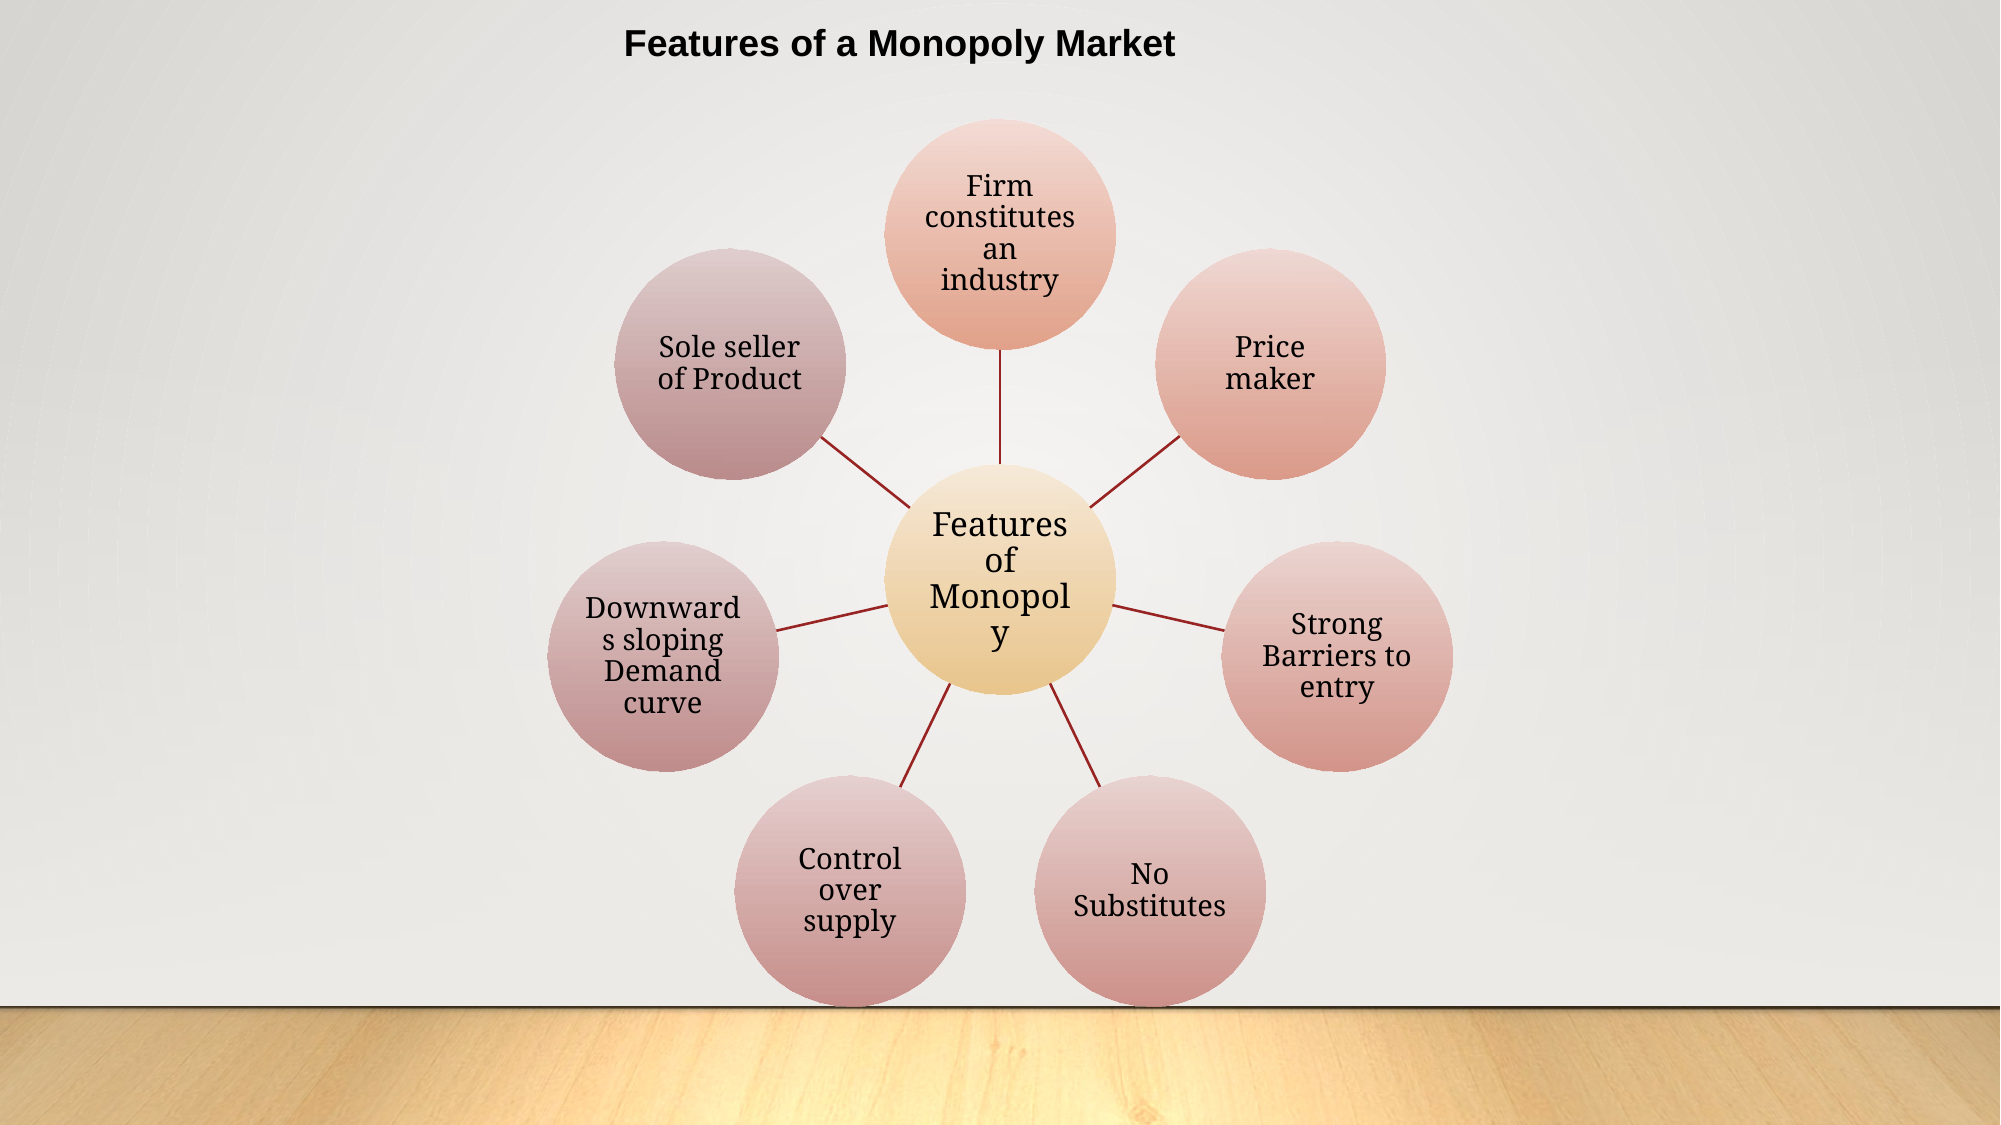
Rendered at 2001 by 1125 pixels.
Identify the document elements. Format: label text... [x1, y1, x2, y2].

text_box Features of a Monopoly Market [609, 11, 1192, 117]
picture [0, 1006, 2000, 1125]
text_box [332, 117, 1667, 1008]
